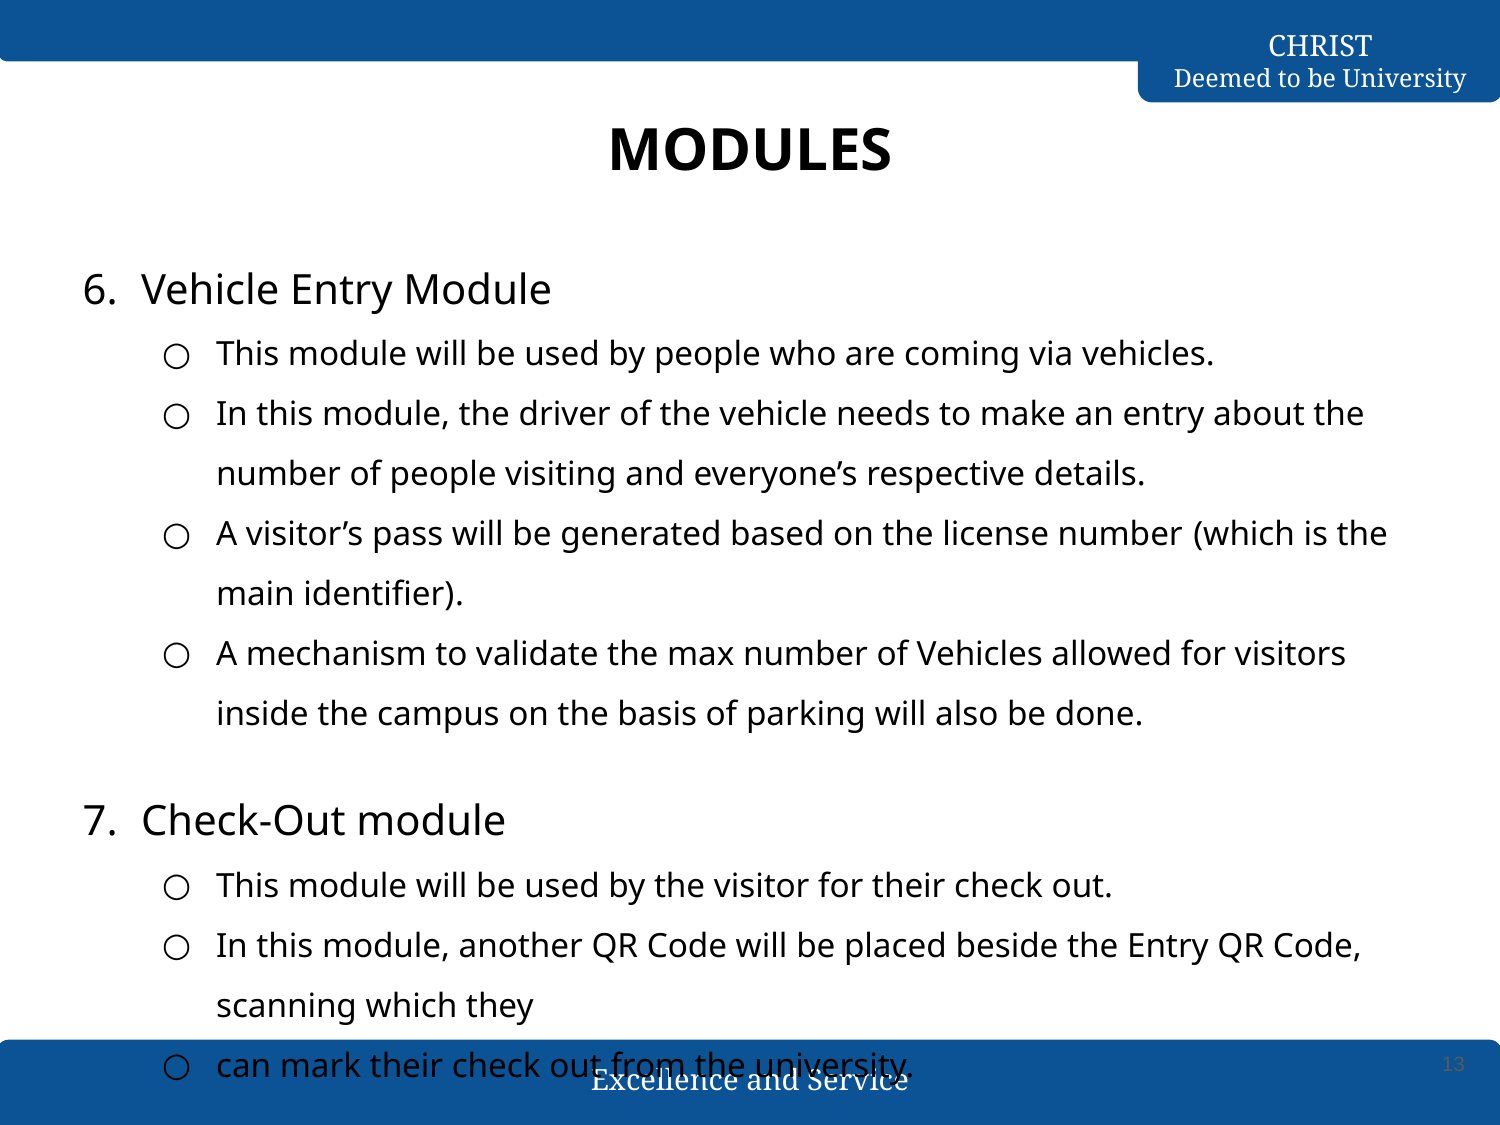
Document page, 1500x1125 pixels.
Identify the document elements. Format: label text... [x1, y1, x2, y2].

slide_number ‹#› [1389, 1019, 1480, 1106]
title MODULES [51, 97, 1449, 222]
list Vehicle Entry Module This module will be used by people who are coming via vehicles. In this module, the driver of the vehicle needs to make an entry about the number of people visiting and everyone’s respective details. A visitor’s pass will be generated based on the license number (which is the main identifier). A mechanism to validate the max number of Vehicles allowed for visitors inside the campus on the basis of parking will also be done. Check-Out module This module will be used by the visitor for their check out. In this module, another QR Code will be placed beside the Entry QR Code, scanning which they can mark their check out from the university. [51, 222, 1449, 970]
